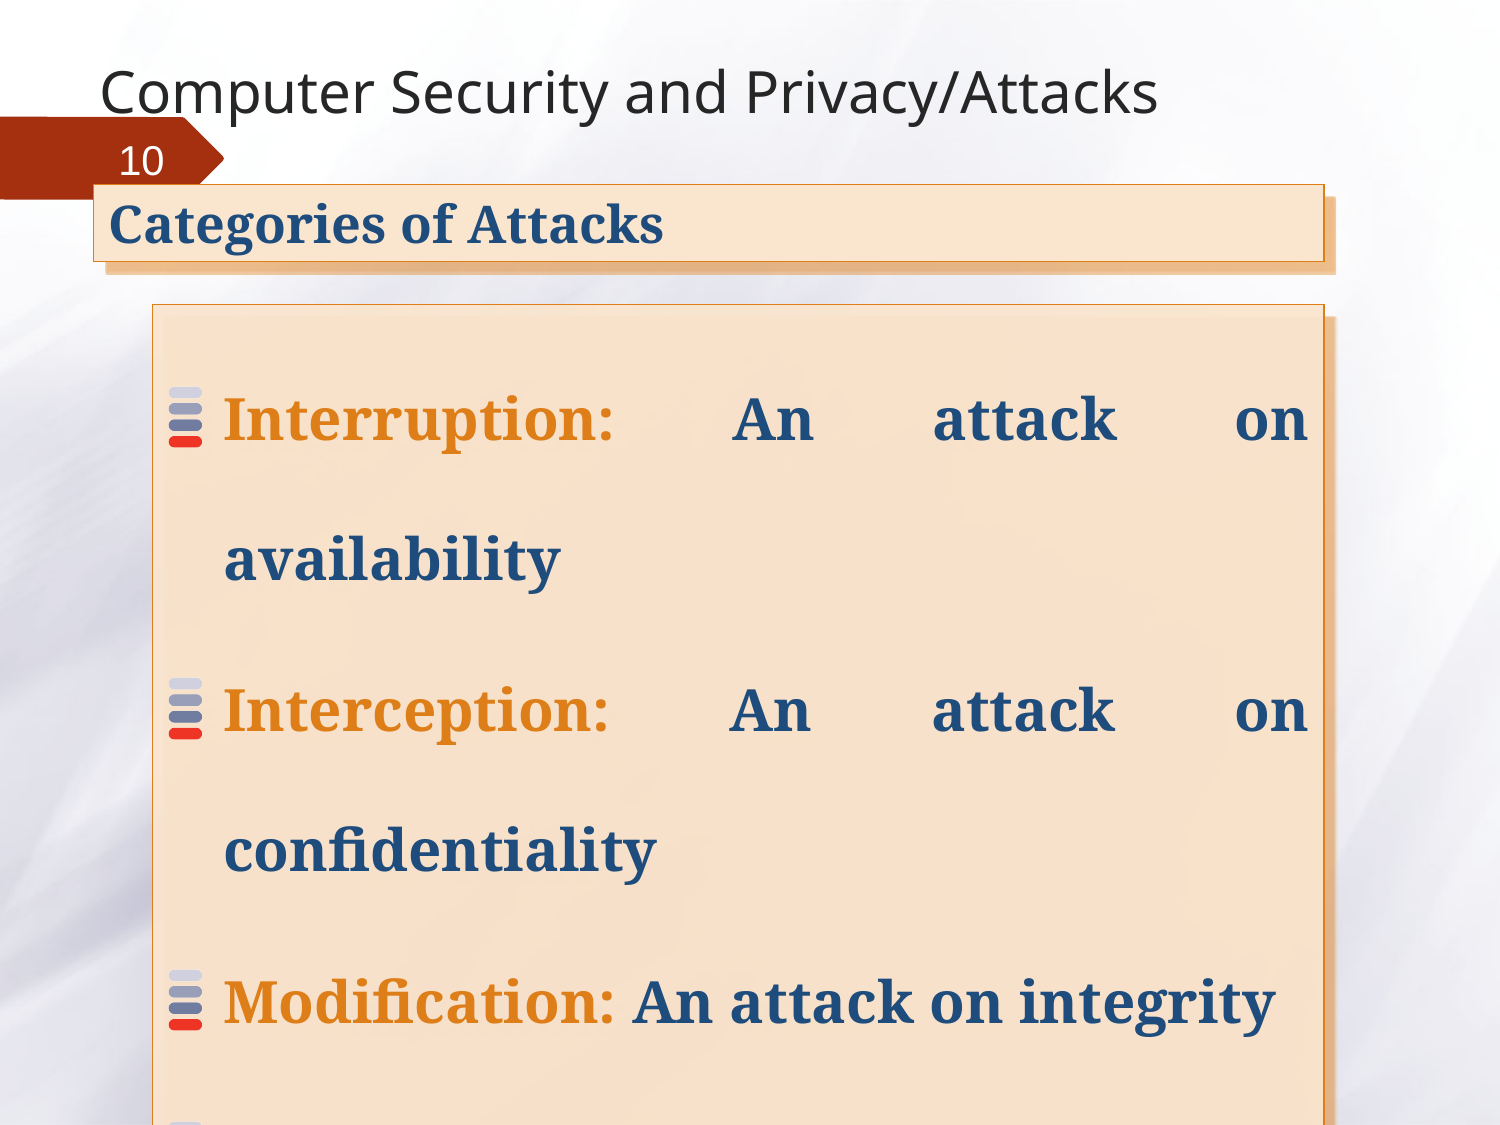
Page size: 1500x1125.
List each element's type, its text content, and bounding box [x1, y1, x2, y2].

text_box Categories of Attacks [93, 184, 1325, 262]
picture [167, 677, 203, 740]
picture [0, 0, 1500, 1125]
text_box Interruption: An attack on availability Interception: An attack on confidentiality Modification: An attack on integrity Fabrication: An attack on authenticity [152, 304, 1325, 1125]
picture [167, 969, 203, 1031]
picture [167, 1121, 203, 1125]
title Computer Security and Privacy/Attacks [84, 47, 1416, 147]
picture [167, 386, 203, 448]
slide_number 10 [83, 129, 180, 190]
